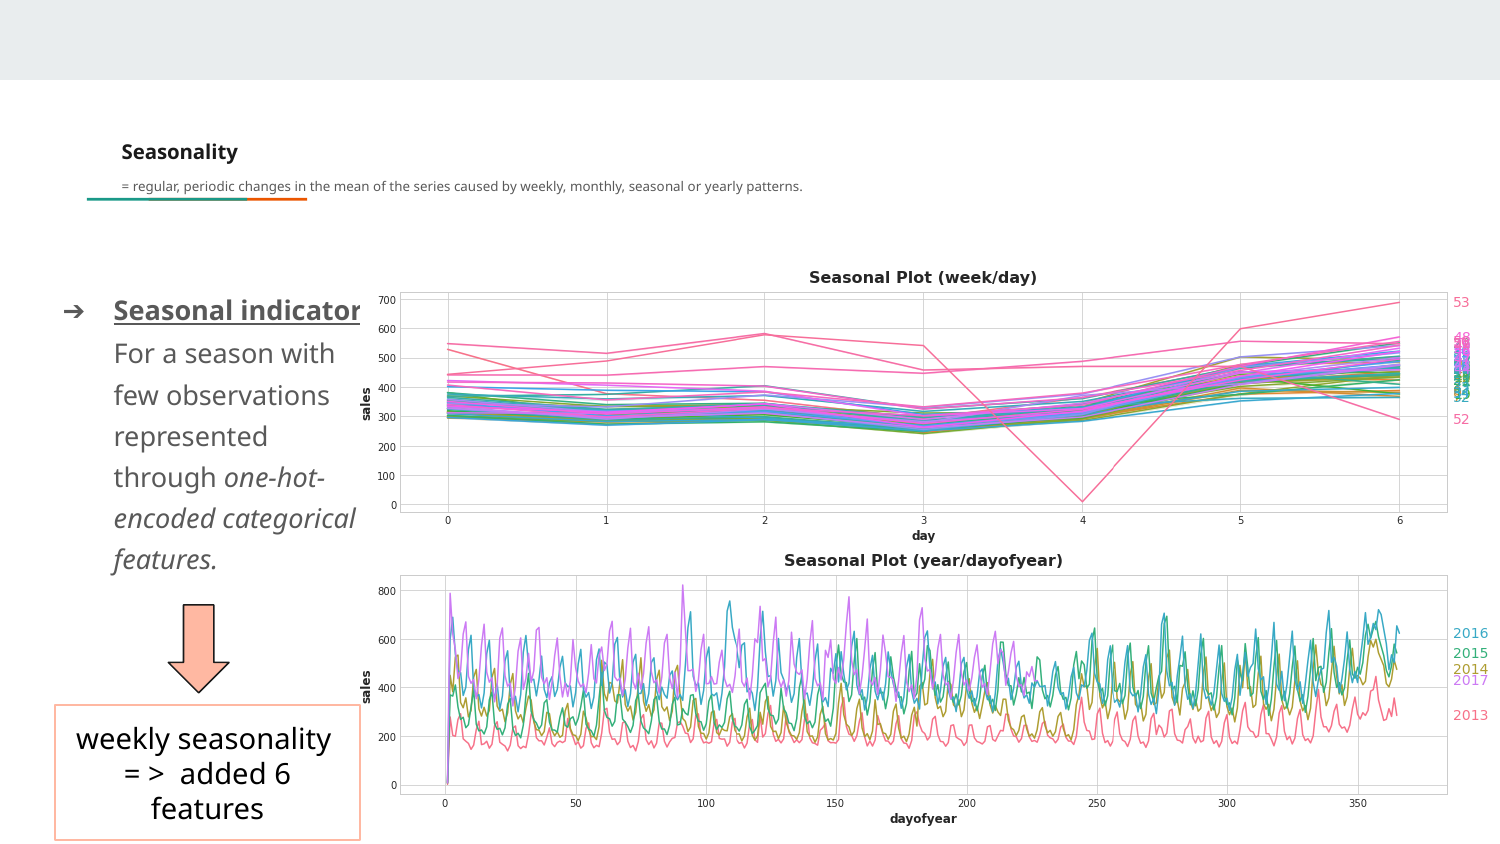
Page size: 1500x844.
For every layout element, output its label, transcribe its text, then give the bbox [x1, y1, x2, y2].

text_box [168, 604, 230, 693]
picture [359, 270, 1491, 829]
title Seasonality = regular, periodic changes in the mean of the series caused by weekly, monthly, seasonal or yearly patterns. [106, 120, 1368, 209]
list Seasonal indicators: For a season with few observations represented through one-hot- encoded categorical features. [23, 278, 354, 693]
text_box weekly seasonality = > added 6 features [54, 705, 361, 840]
